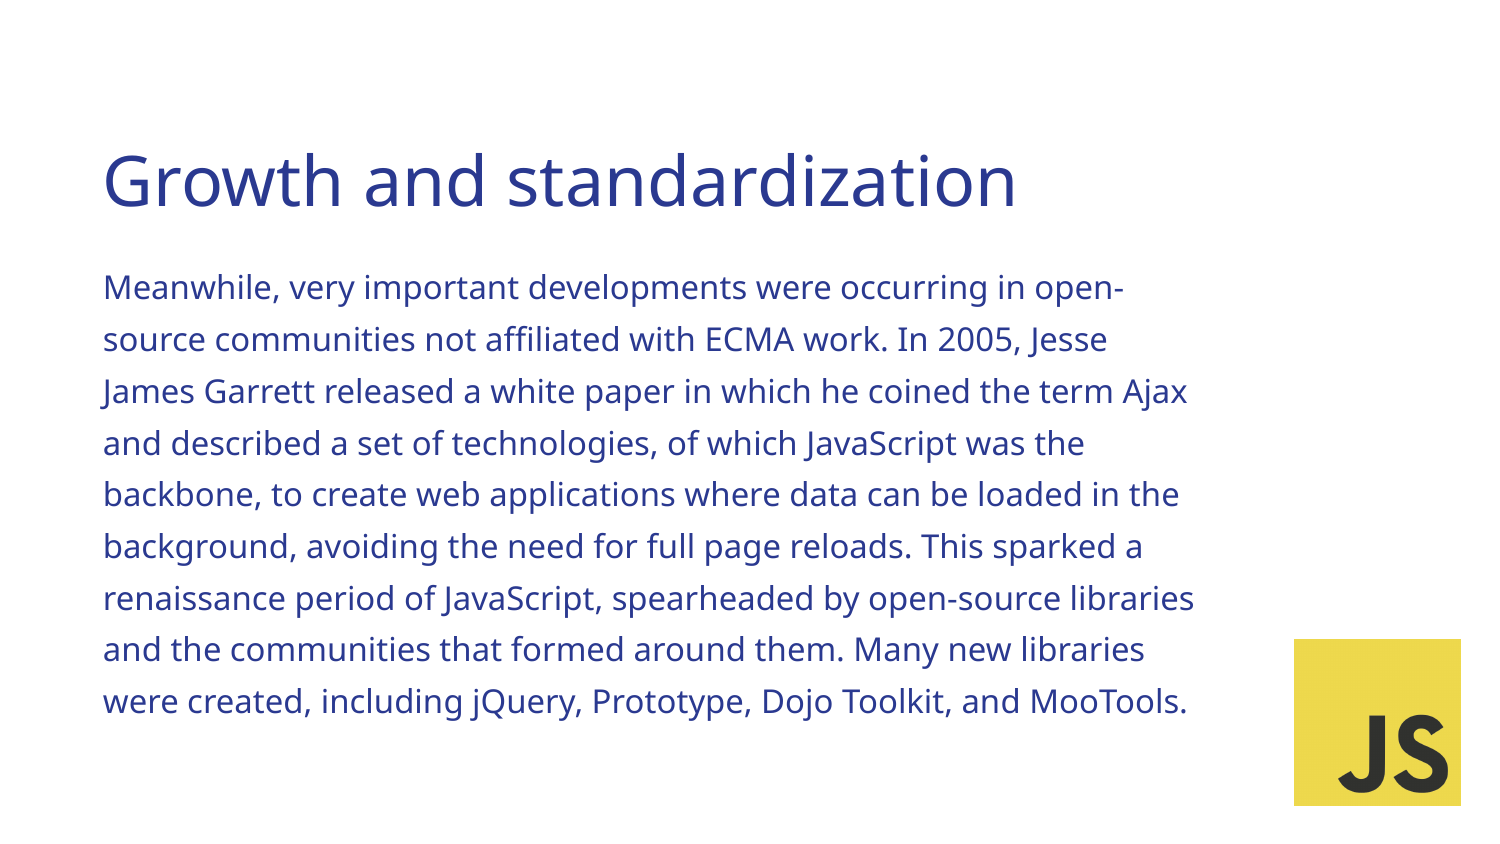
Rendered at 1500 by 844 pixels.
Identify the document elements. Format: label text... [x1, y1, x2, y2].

title Meanwhile, very important developments were occurring in open-source communities not affiliated with ECMA work. In 2005, Jesse James Garrett released a white paper in which he coined the term Ajax and described a set of technologies, of which JavaScript was the backbone, to create web applications where data can be loaded in the background, avoiding the need for full page reloads. This sparked a renaissance period of JavaScript, spearheaded by open-source libraries and the communities that formed around them. Many new libraries were created, including jQuery, Prototype, Dojo Toolkit, and MooTools. [87, 242, 1220, 746]
title Growth and standardization [87, 116, 1220, 242]
picture [1294, 639, 1461, 807]
